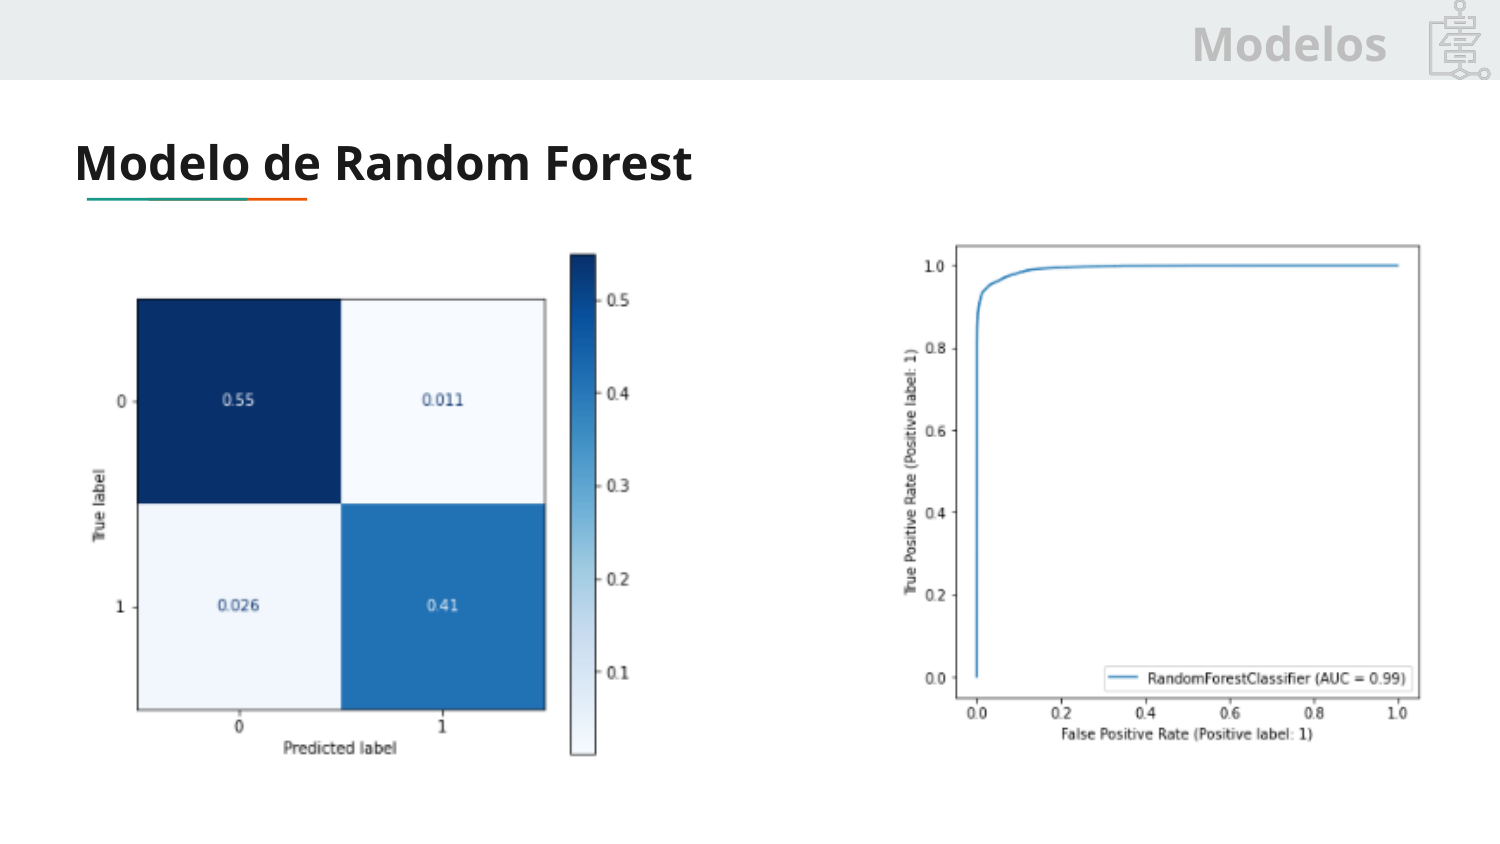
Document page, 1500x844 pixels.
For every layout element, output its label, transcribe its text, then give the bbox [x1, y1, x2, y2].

picture [885, 235, 1435, 768]
title Modelo de Random Forest [59, 118, 1321, 206]
title Modelos [1173, 0, 1406, 80]
picture [58, 235, 740, 768]
picture [1420, 0, 1500, 80]
